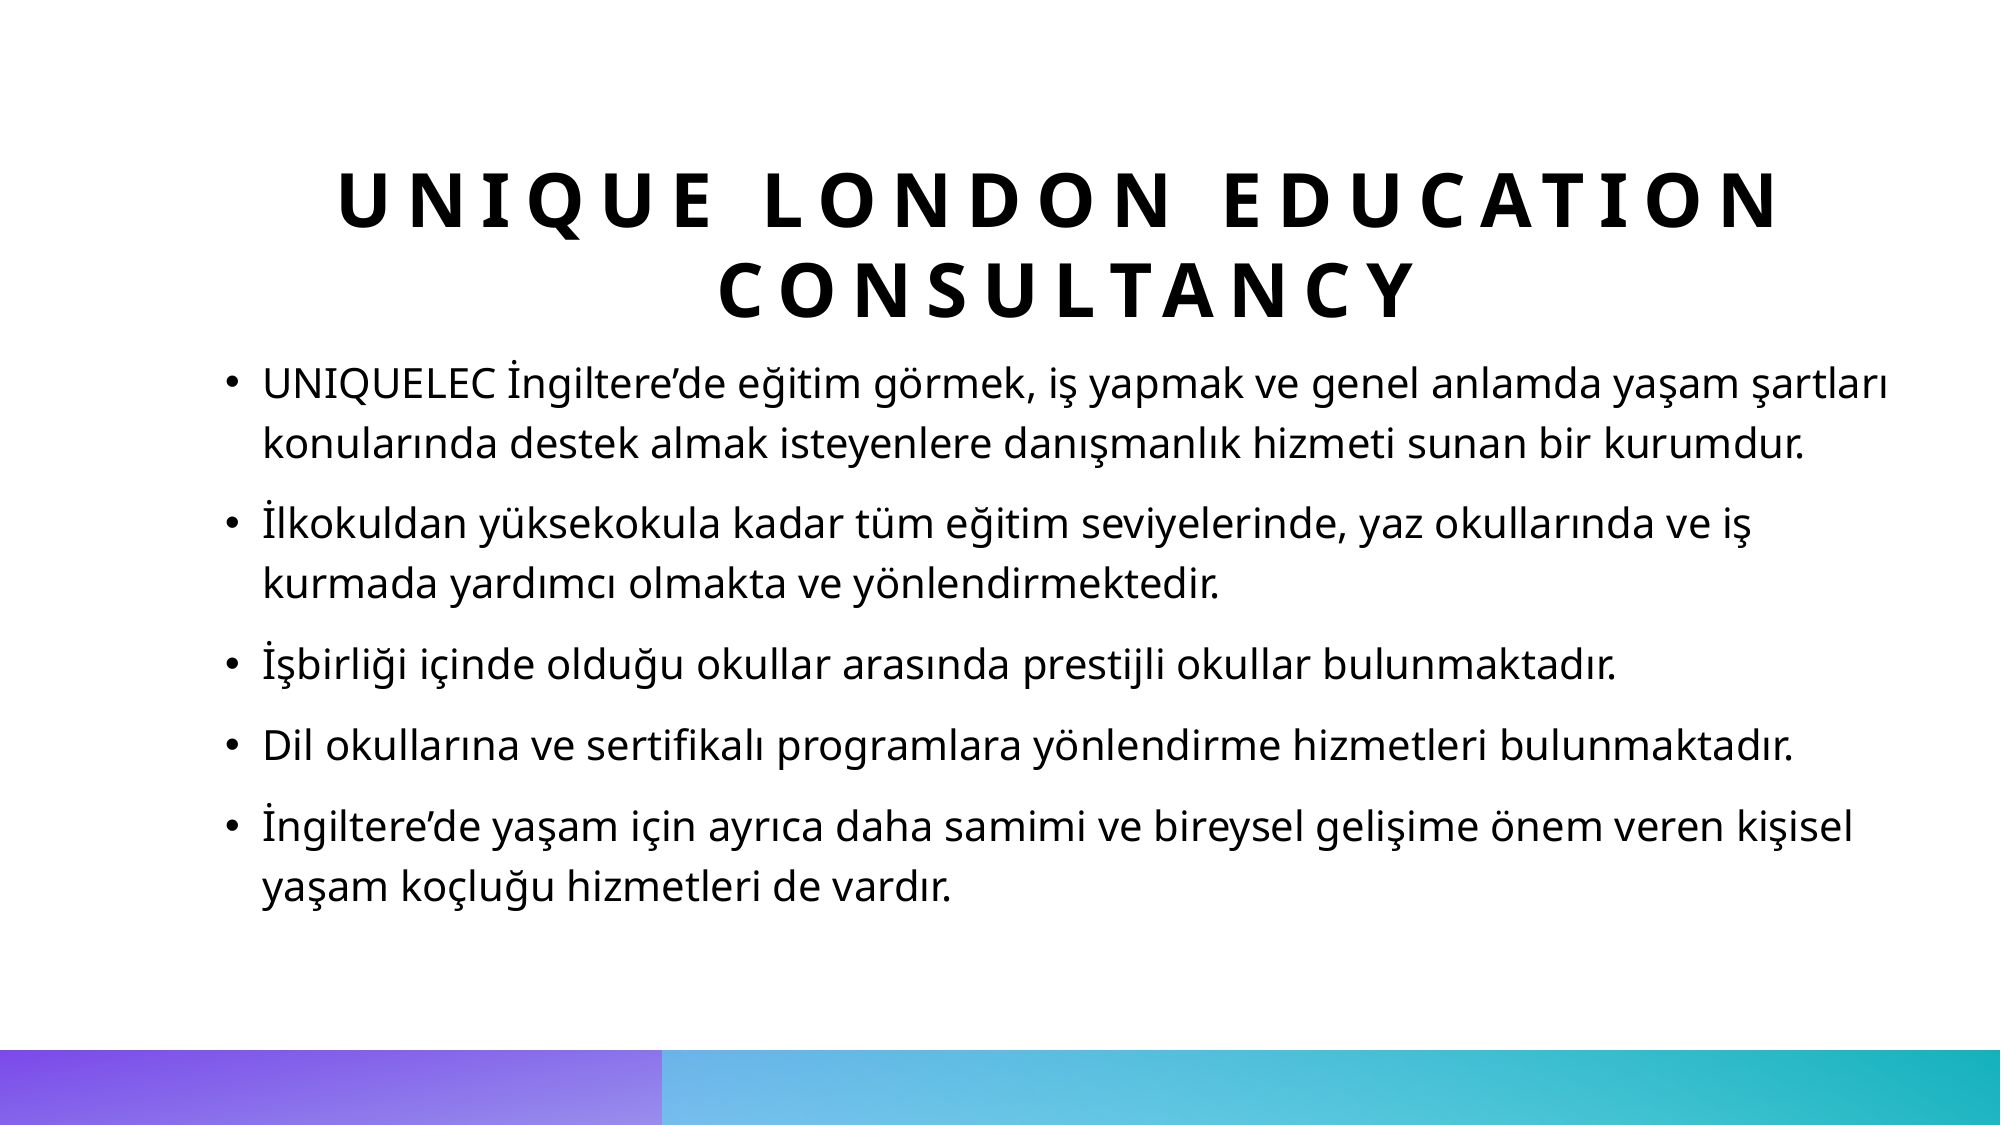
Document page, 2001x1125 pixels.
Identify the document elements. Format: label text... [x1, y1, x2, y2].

list UNIQUELEC İngiltere’de eğitim görmek, iş yapmak ve genel anlamda yaşam şartları konularında destek almak isteyenlere danışmanlık hizmeti sunan bir kurumdur. İlkokuldan yüksekokula kadar tüm eğitim seviyelerinde, yaz okullarında ve iş kurmada yardımcı olmakta ve yönlendirmektedir. İşbirliği içinde olduğu okullar arasında prestijli okullar bulunmaktadır. Dil okullarına ve sertifikalı programlara yönlendirme hizmetleri bulunmaktadır. İngiltere’de yaşam için ayrıca daha samimi ve bireysel gelişime önem veren kişisel yaşam koçluğu hizmetleri de vardır. [225, 346, 1905, 996]
title UNIQUE LONDON EDUCATION CONSULTANCY [225, 130, 1905, 333]
